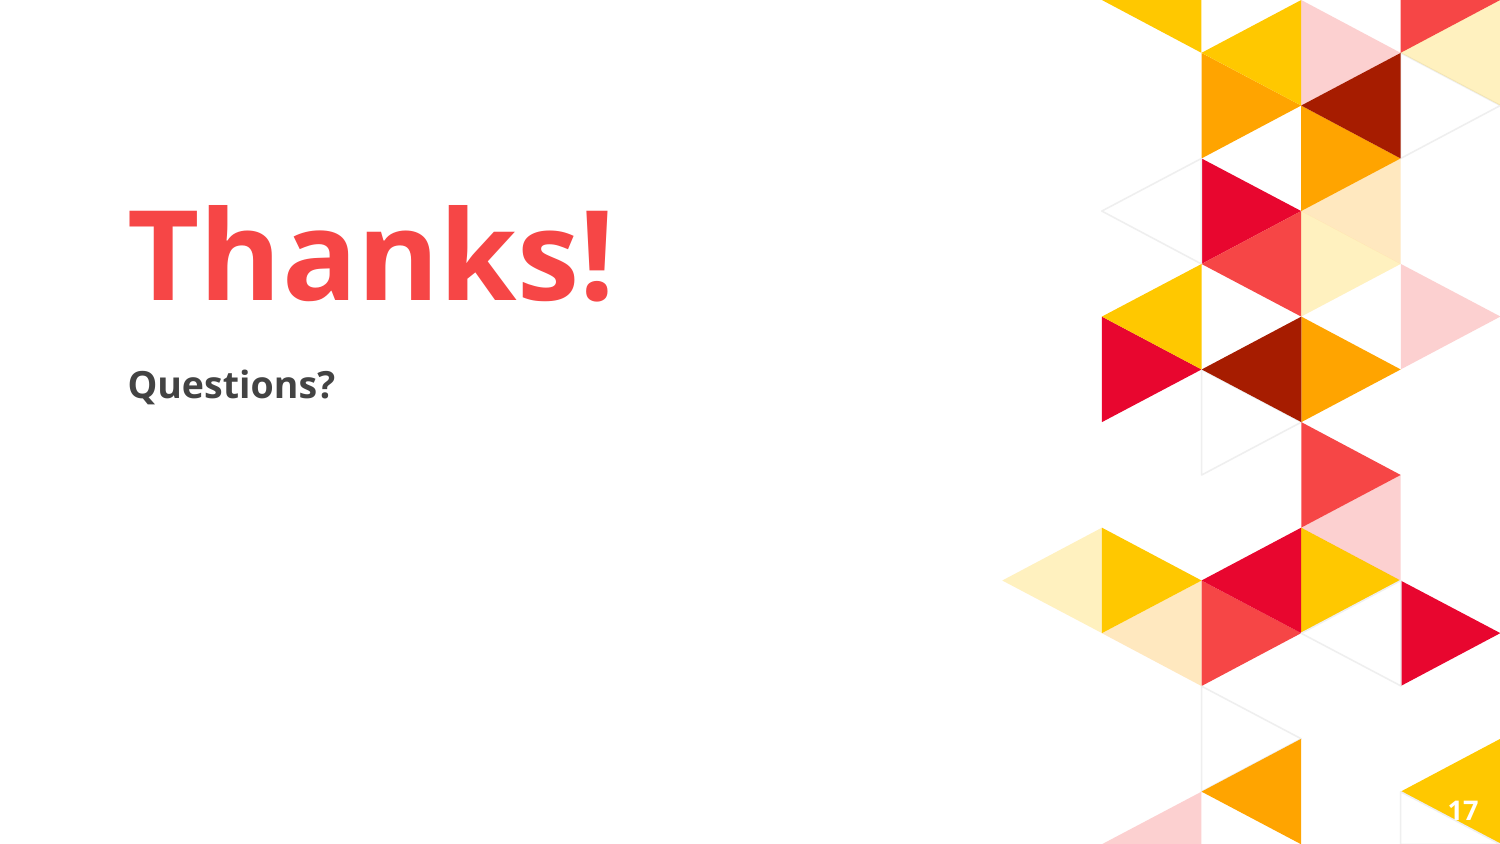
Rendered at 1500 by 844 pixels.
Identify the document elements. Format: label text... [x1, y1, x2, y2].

title Thanks! [112, 184, 762, 341]
subtitle Questions? [112, 346, 762, 770]
slide_number ‹#› [1403, 779, 1494, 844]
